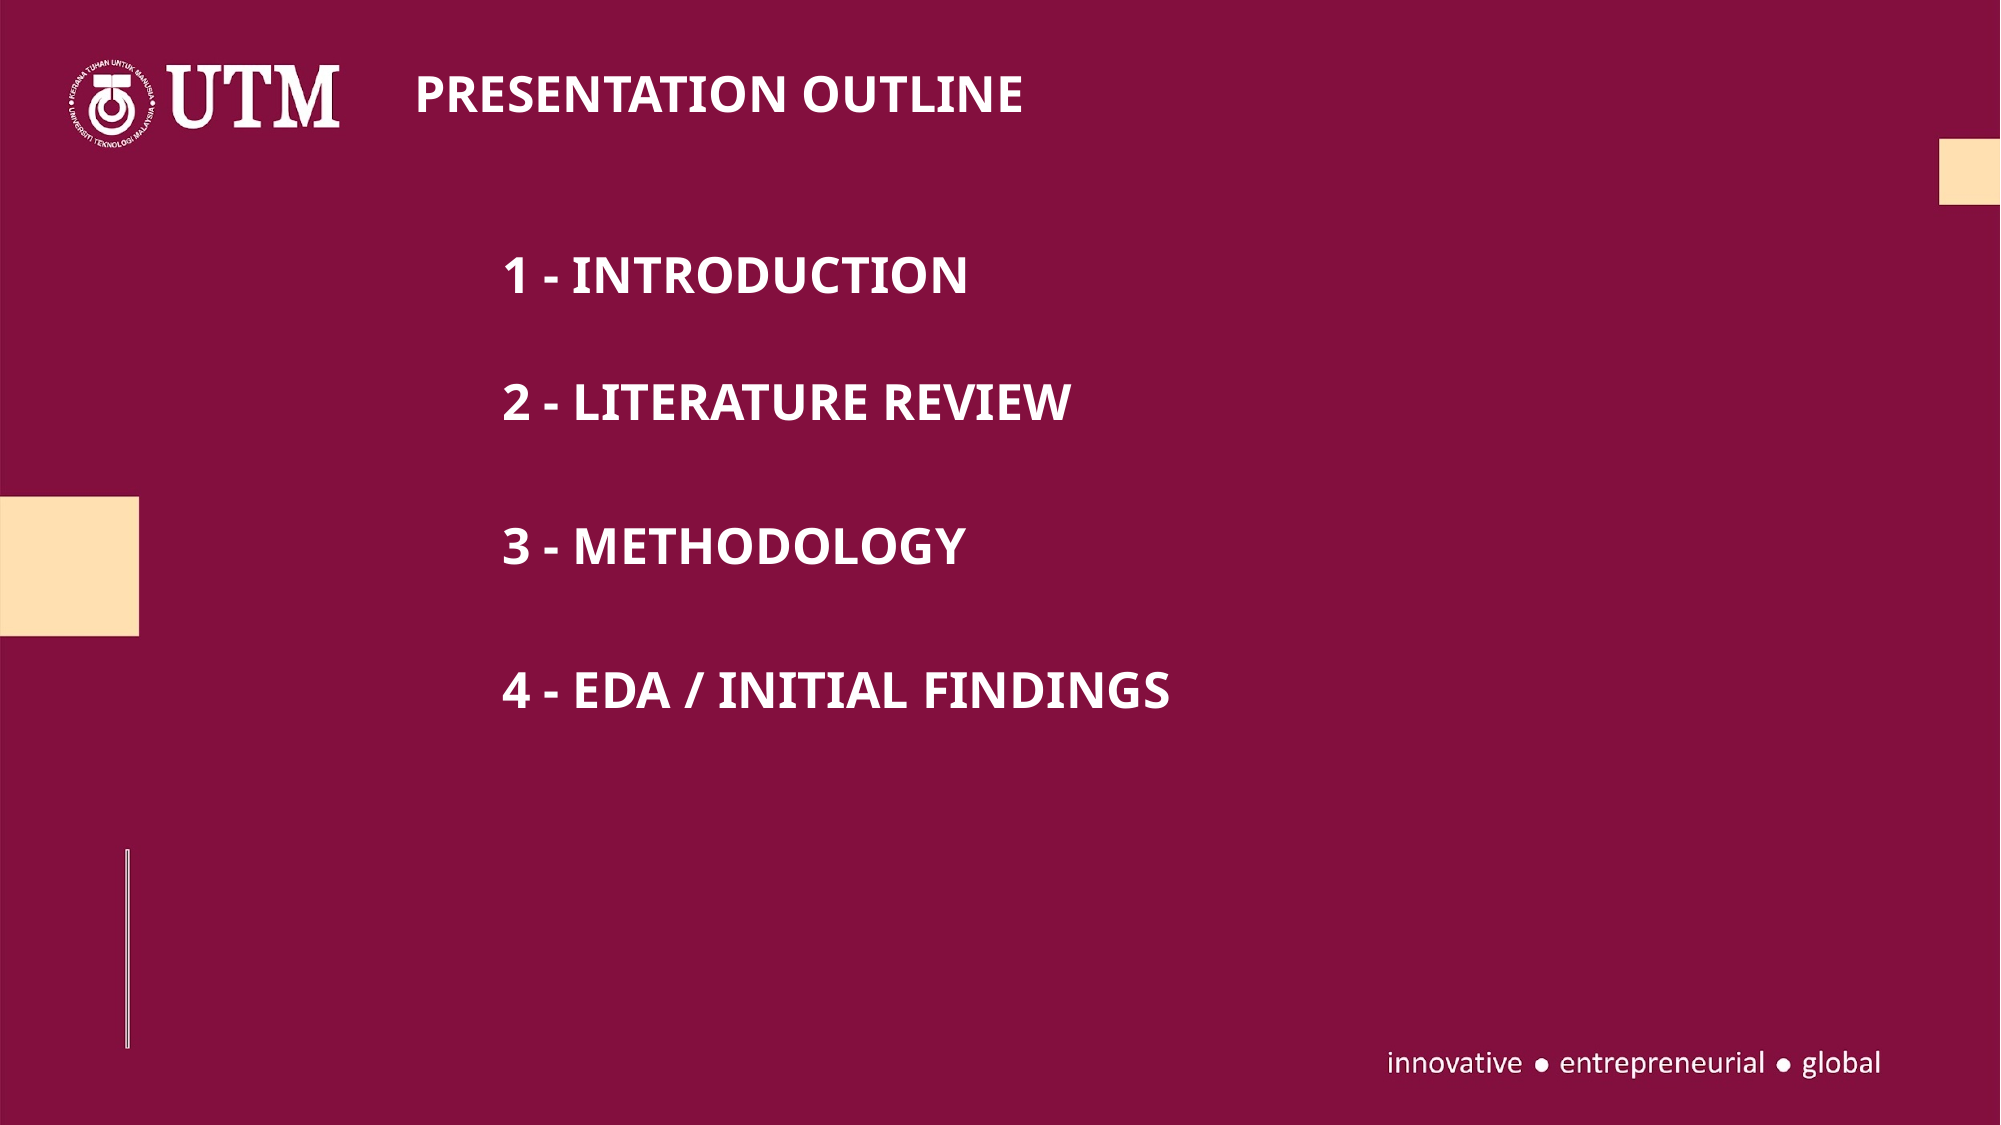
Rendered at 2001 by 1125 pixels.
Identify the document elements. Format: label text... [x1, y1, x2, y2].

text_box 1 - INTRODUCTION [487, 214, 1129, 340]
text_box 3 - METHODOLOGY [487, 484, 1129, 612]
text_box 2 - LITERATURE REVIEW [487, 340, 1129, 468]
text_box 4 - EDA / INITIAL FINDINGS [487, 628, 1313, 756]
text_box PRESENTATION OUTLINE [399, 61, 1371, 214]
picture [0, 0, 2000, 1125]
